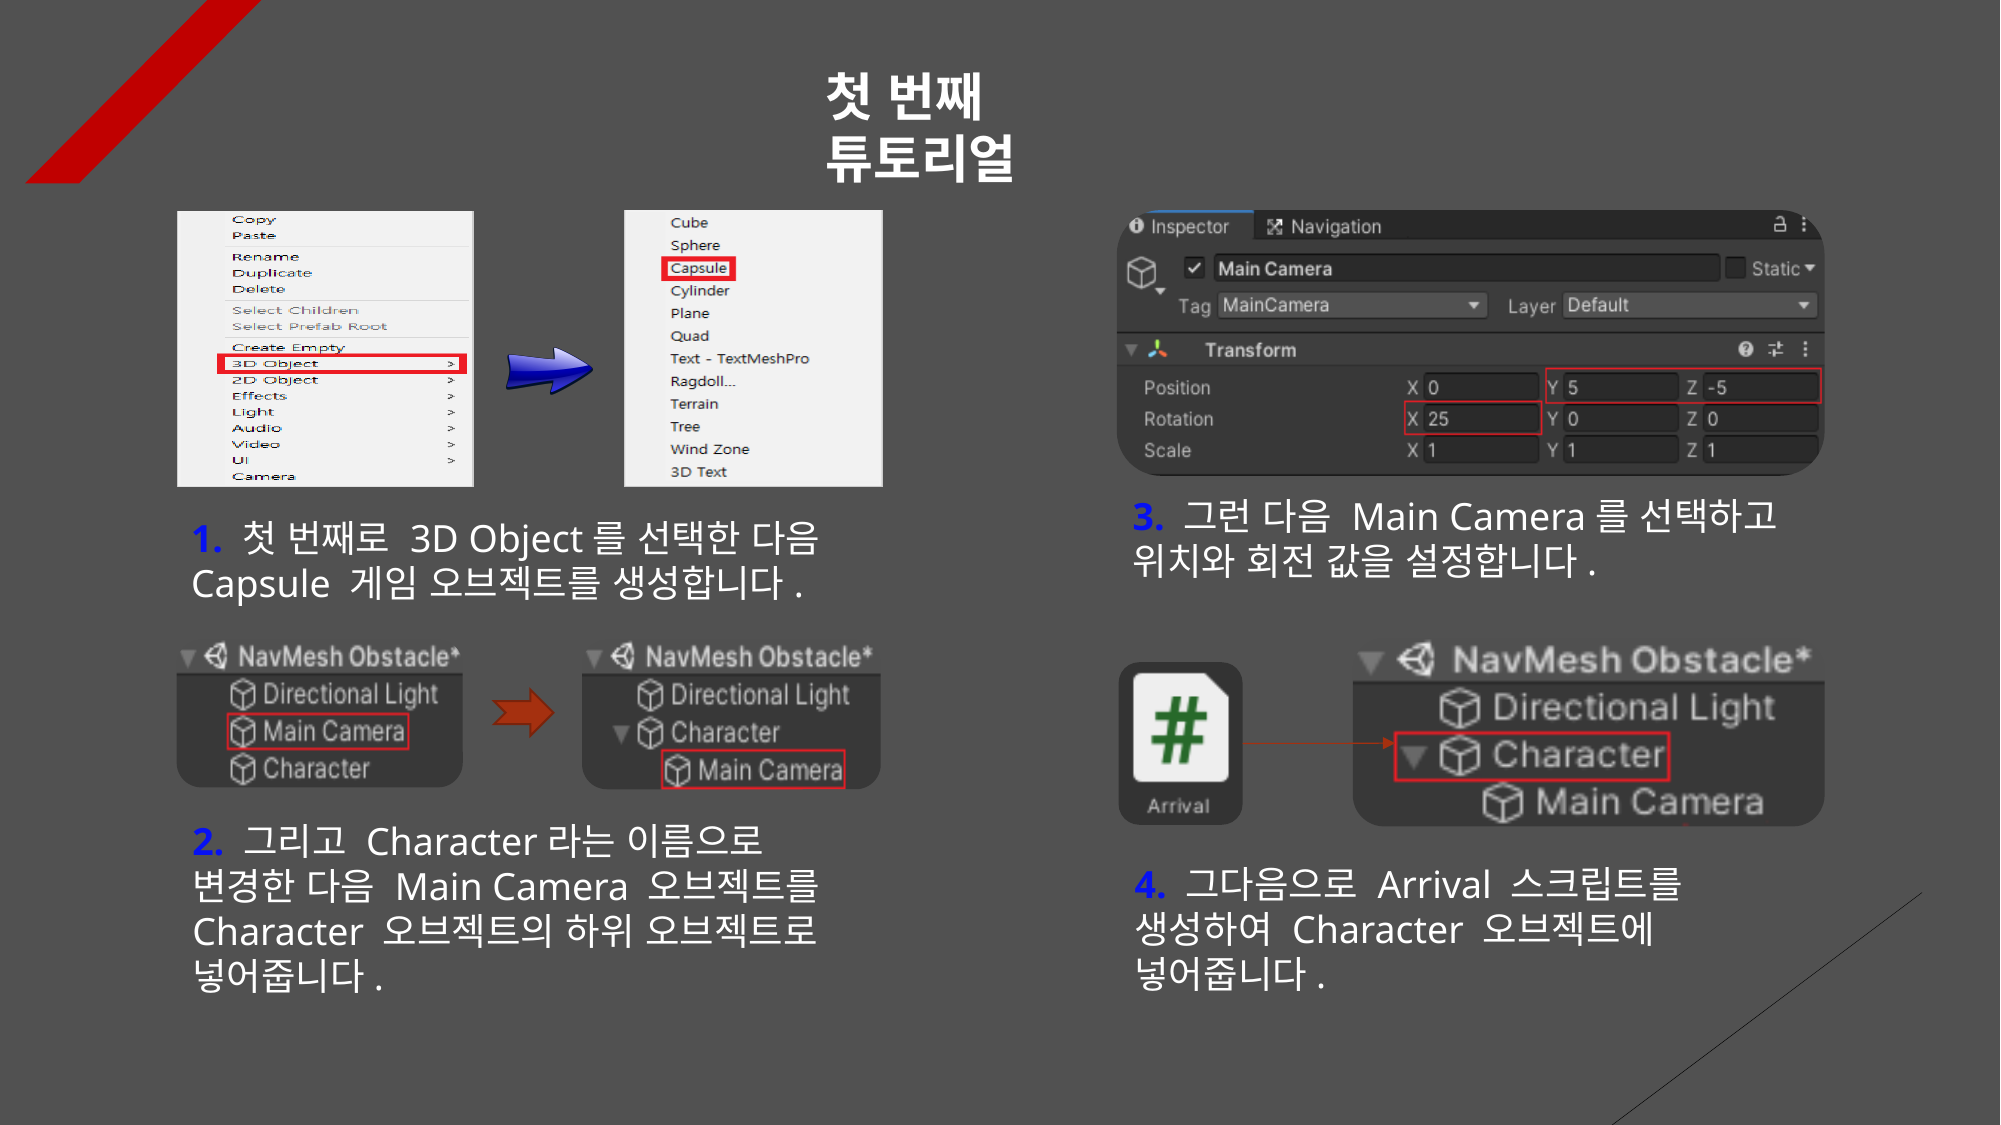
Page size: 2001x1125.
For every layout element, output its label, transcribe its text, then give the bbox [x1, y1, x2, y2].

text_box 2. 그리고 Character라는 이름으로 변경한 다음 Main Camera 오브젝트를 Character 오브젝트의 하위 오브젝트로 넣어줍니다. [177, 810, 883, 1006]
text_box [491, 687, 555, 739]
picture [1352, 638, 1825, 827]
picture [177, 211, 474, 487]
text_box 4. 그다음으로 Arrival 스크립트를 생성하여 Character 오브젝트에 넣어줍니다. [1119, 853, 1823, 1005]
text_box 1. 첫 번째로 3D Object를 선택한 다음 Capsule 게임 오브젝트를 생성합니다. [176, 507, 883, 613]
text_box 3. 그런 다음 Main Camera를 선택하고 위치와 회전 값을 설정합니다. [1117, 485, 1825, 591]
picture [624, 210, 883, 487]
picture [582, 639, 881, 790]
picture [176, 639, 463, 788]
text_box 첫 번째 튜토리얼 [810, 56, 1190, 197]
picture [506, 342, 593, 401]
picture [1116, 210, 1825, 476]
picture [1118, 662, 1243, 825]
